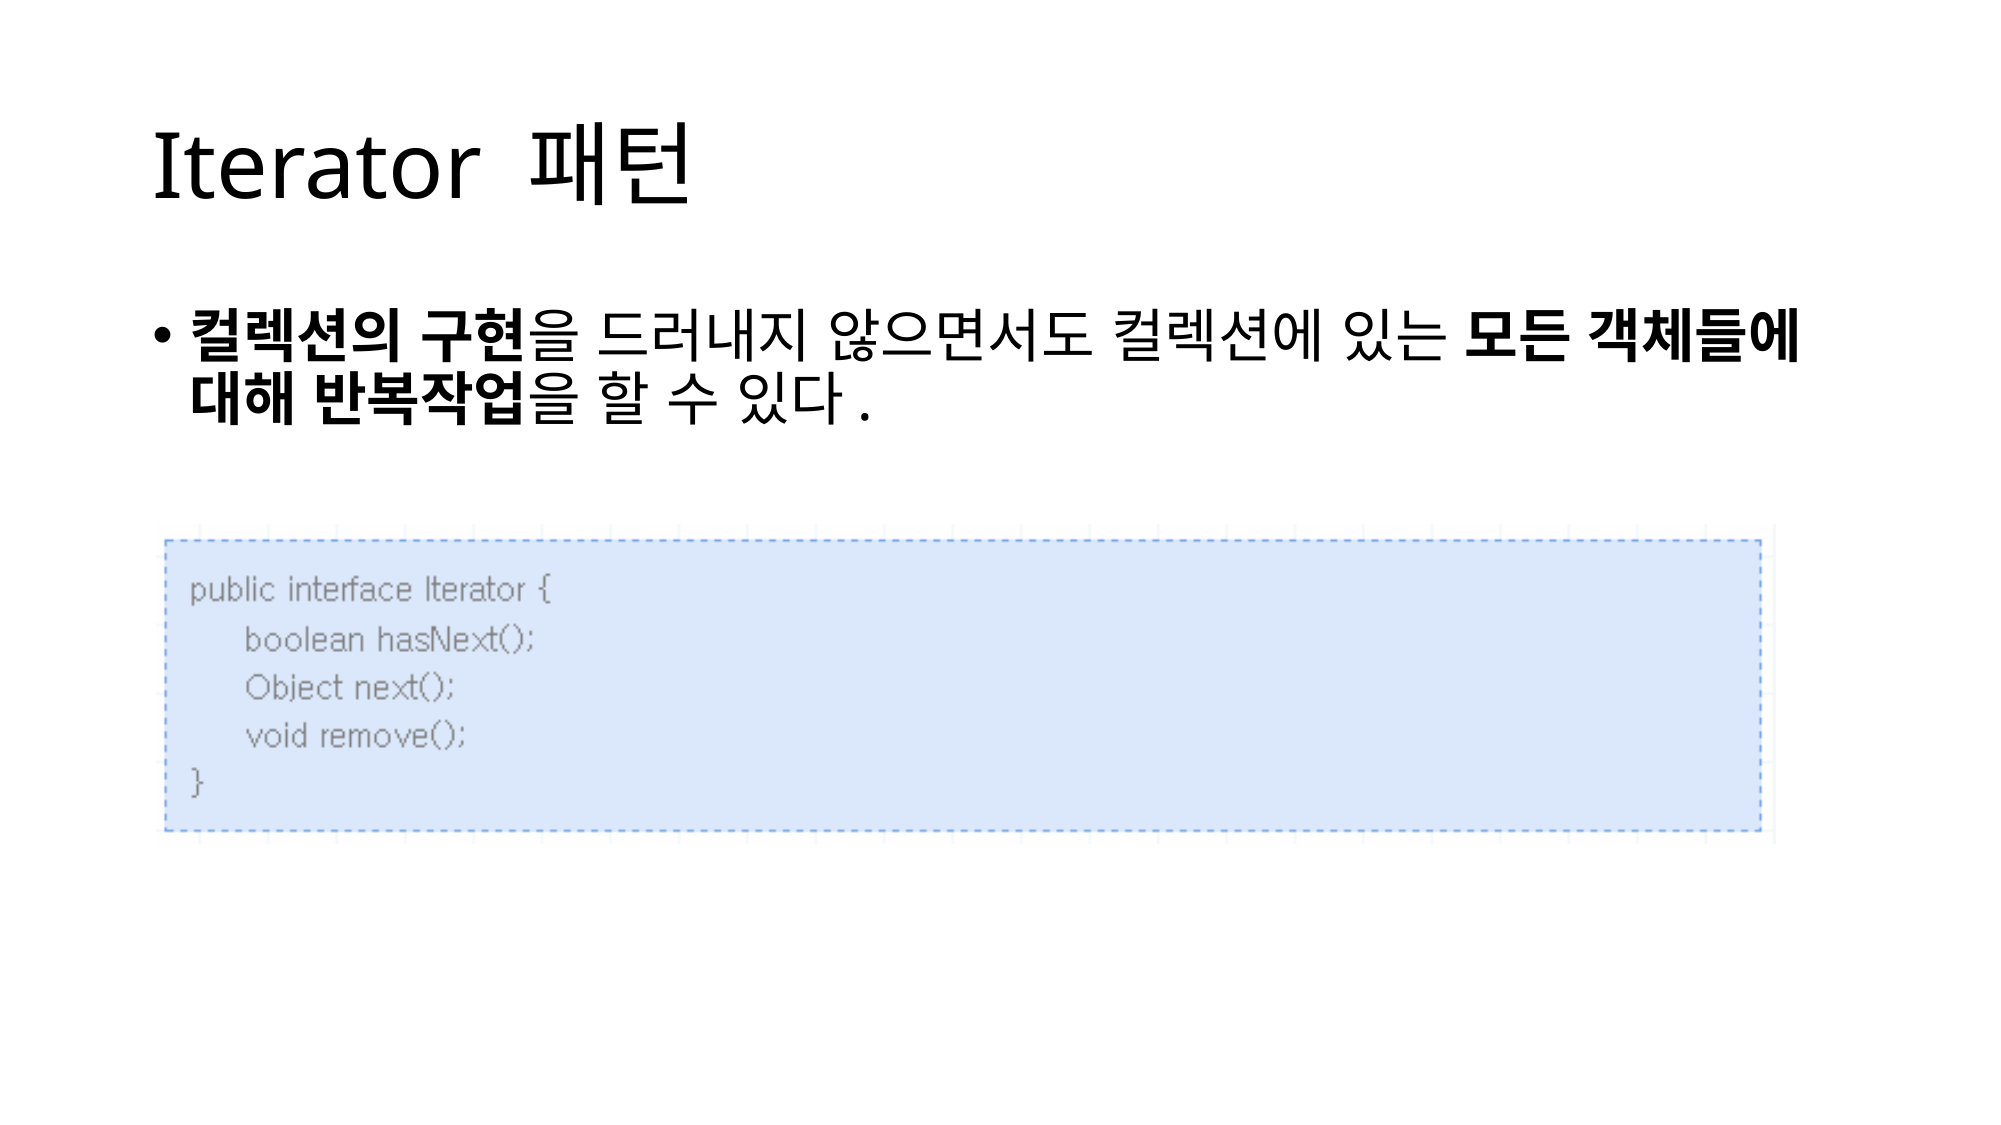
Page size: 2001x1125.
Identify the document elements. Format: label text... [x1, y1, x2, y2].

list 컬렉션의 구현을 드러내지 않으면서도 컬렉션에 있는 모든 객체들에 대해 반복작업을 할 수 있다. [137, 299, 1863, 1014]
picture [156, 524, 1776, 844]
title Iterator 패턴 [137, 59, 1863, 278]
